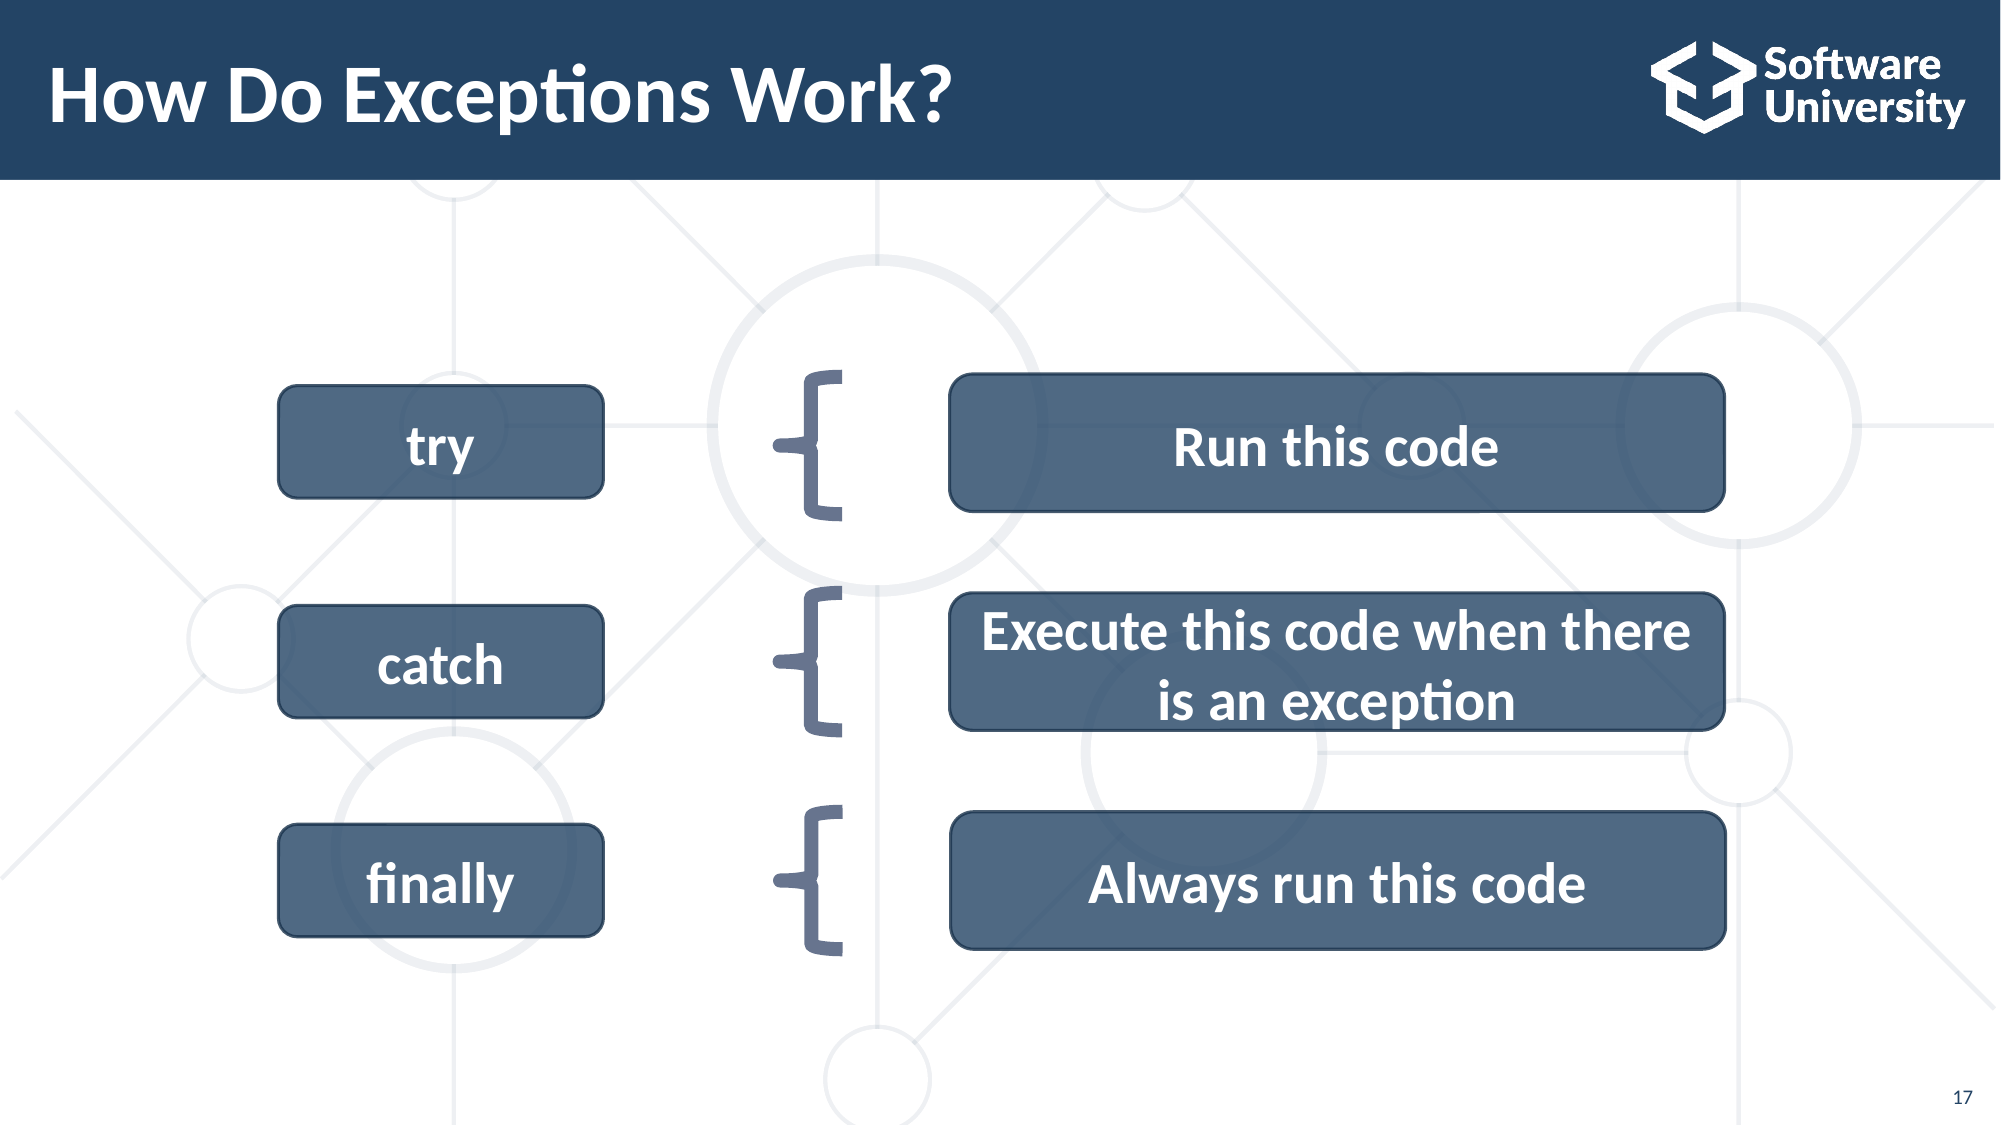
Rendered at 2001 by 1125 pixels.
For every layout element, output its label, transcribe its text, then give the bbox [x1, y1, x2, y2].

text_box finally [276, 822, 606, 939]
slide_number 17 [1927, 1067, 1989, 1117]
picture [1651, 41, 1966, 134]
text_box catch [276, 603, 606, 721]
text_box [778, 376, 843, 516]
title How Do Exceptions Work? [31, 16, 1625, 162]
text_box Always run this code [948, 809, 1728, 952]
text_box [779, 811, 843, 951]
text_box try [276, 383, 606, 501]
text_box Execute this code when there is an exception [947, 590, 1727, 733]
text_box Run this code [947, 371, 1727, 514]
text_box [778, 592, 843, 732]
